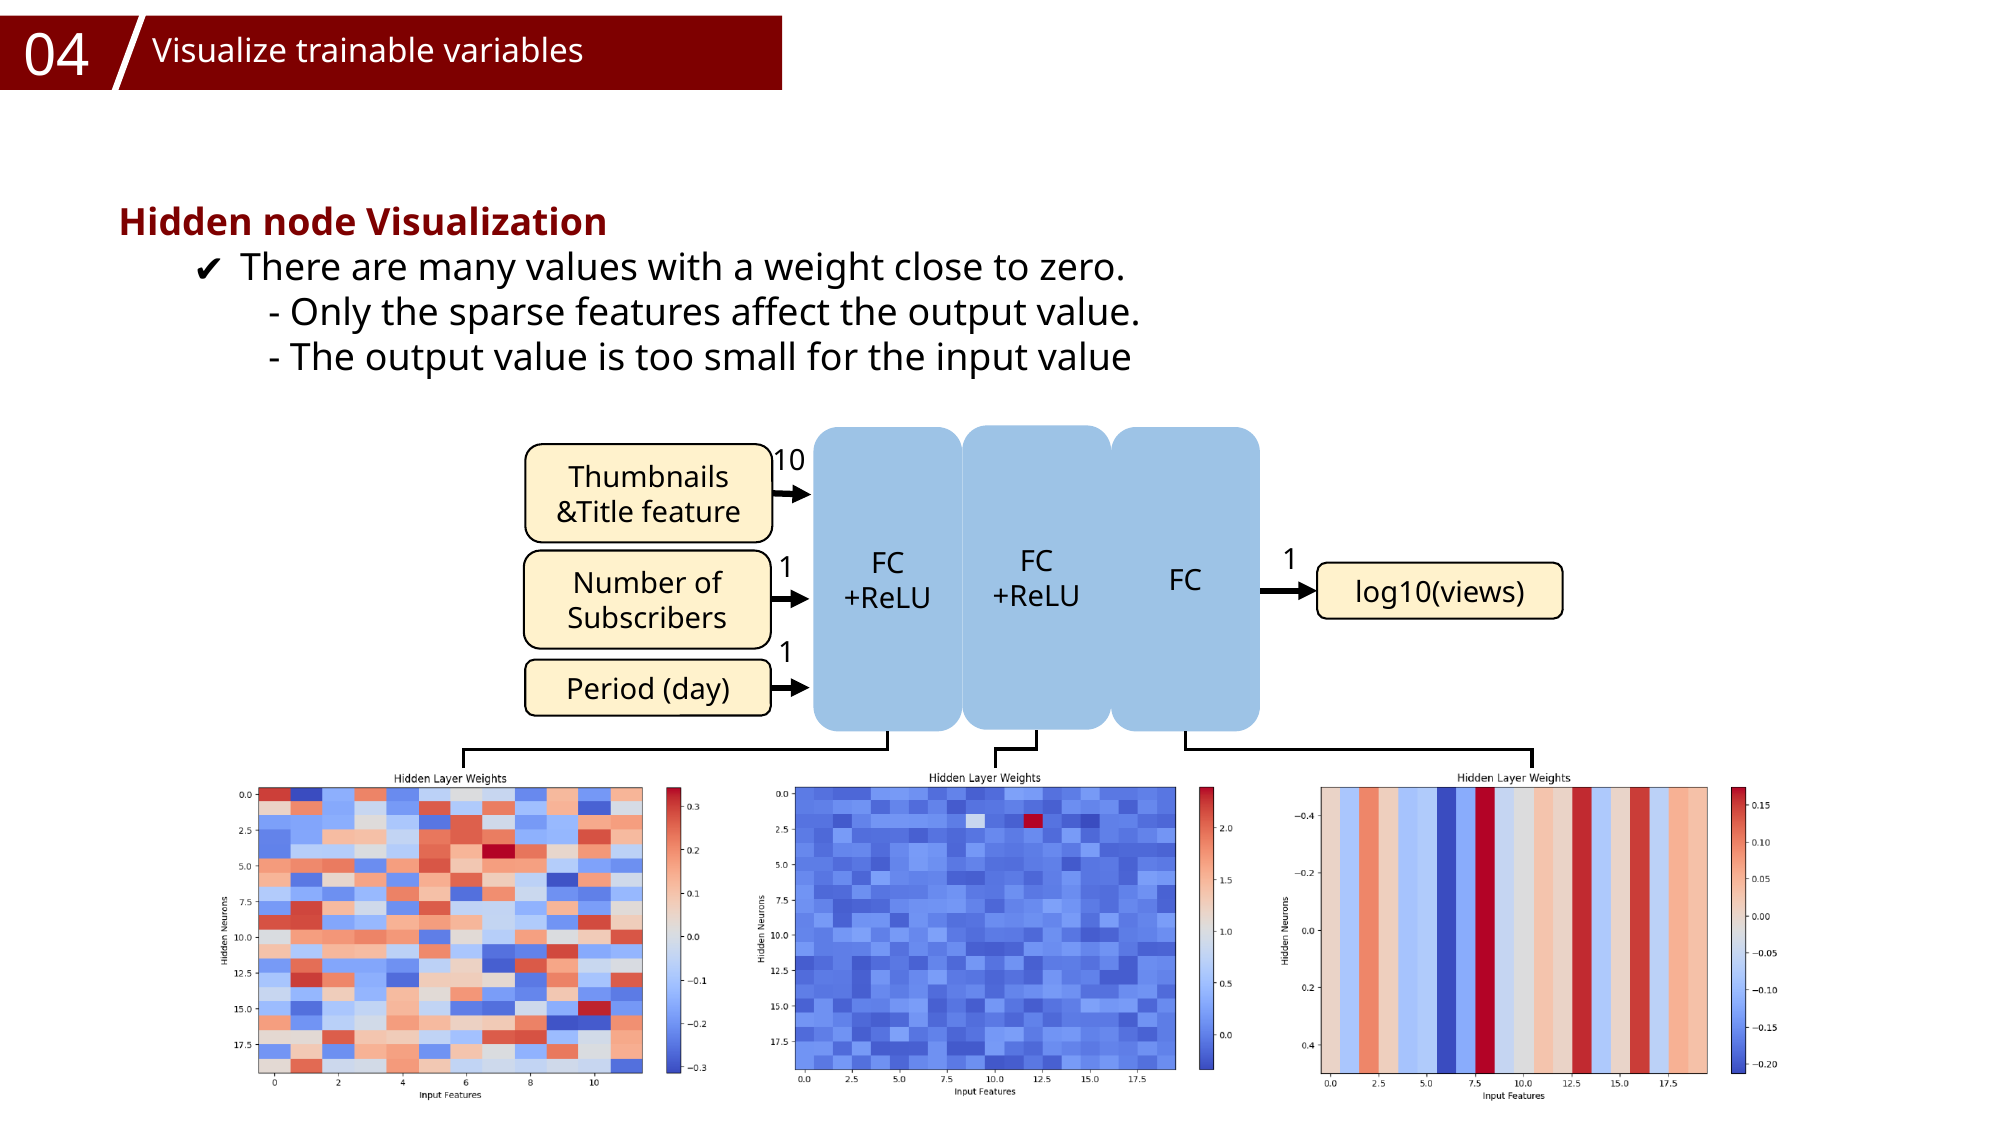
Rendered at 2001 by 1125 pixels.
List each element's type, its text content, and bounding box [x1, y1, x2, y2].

text_box Hidden node Visualization There are many values with a weight close to zero. - Only the sparse features affect the output value. - The output value is too small for the input value [103, 168, 1458, 386]
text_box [214, 425, 1786, 1103]
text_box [0, 0, 783, 98]
